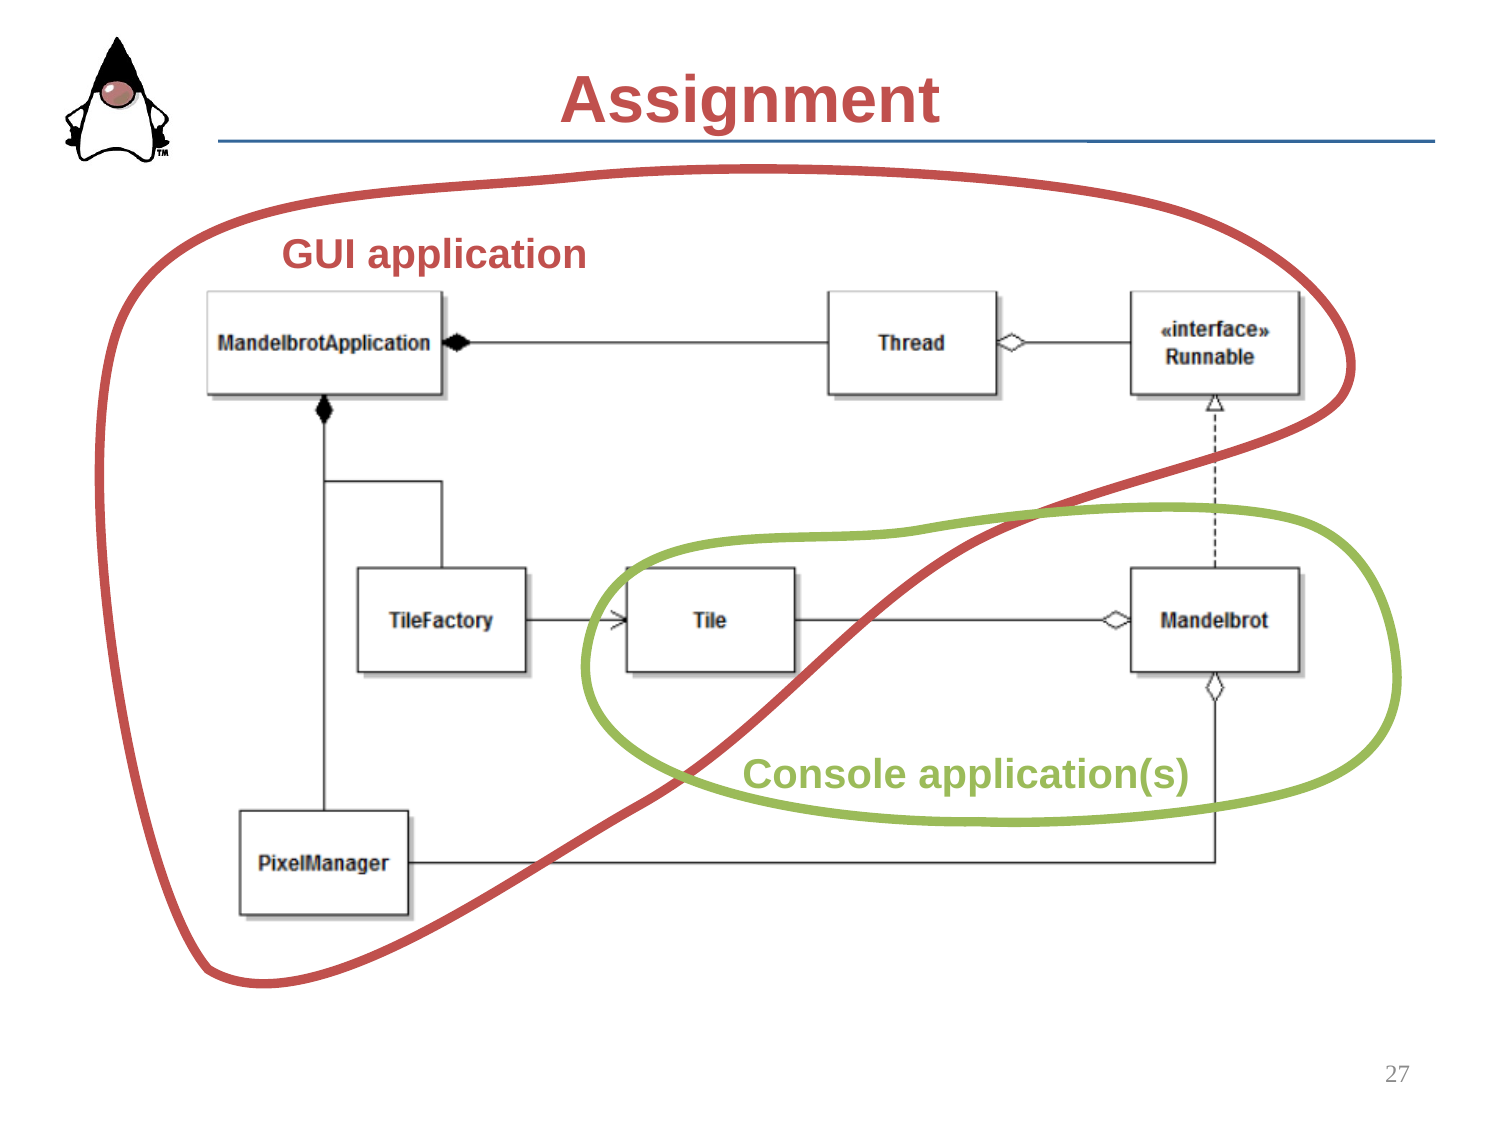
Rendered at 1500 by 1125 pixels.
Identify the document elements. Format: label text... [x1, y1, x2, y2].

title Assignment [75, 30, 1425, 161]
slide_number 27 [1074, 1042, 1425, 1103]
text_box [1313, 523, 1400, 787]
picture [206, 290, 1308, 924]
picture [17, 0, 218, 200]
text_box [97, 166, 1354, 986]
text_box GUI application [266, 219, 603, 285]
